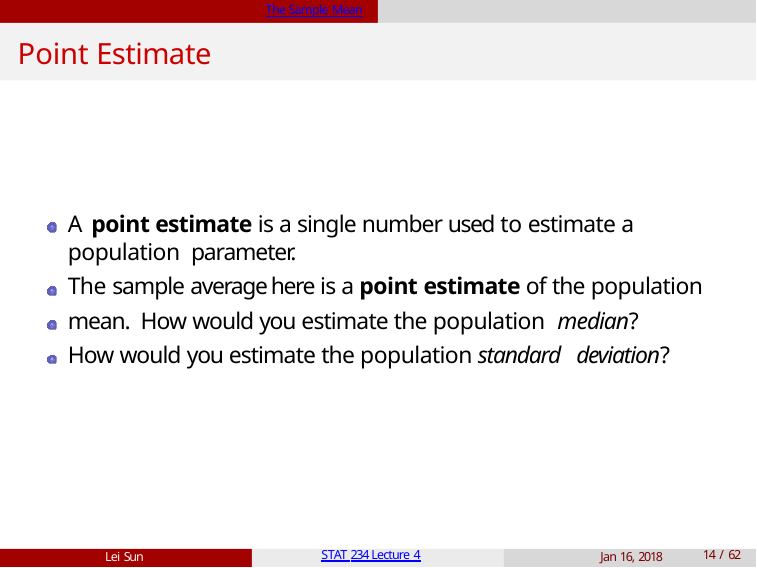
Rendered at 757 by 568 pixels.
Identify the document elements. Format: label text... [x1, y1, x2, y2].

text_box [377, 0, 756, 22]
text_box The Sample Mean [263, 2, 369, 20]
slide_number 10 / 62 [698, 549, 747, 568]
text_box [251, 548, 503, 567]
footer Jan 16, 2018 [598, 549, 675, 568]
text_box [0, 22, 756, 81]
list A point estimate is a single number used to estimate a population parameter. The sample average here is a point estimate of the population mean. How would you estimate the population median? How would you estimate the population standard deviation? [20, 101, 736, 524]
slide_number STAT 234 Lecture 4 [319, 549, 437, 568]
title Point Estimate [15, 35, 741, 131]
text_box Lei Sun [102, 549, 149, 564]
text_box [503, 548, 756, 567]
text_box [0, 548, 251, 567]
